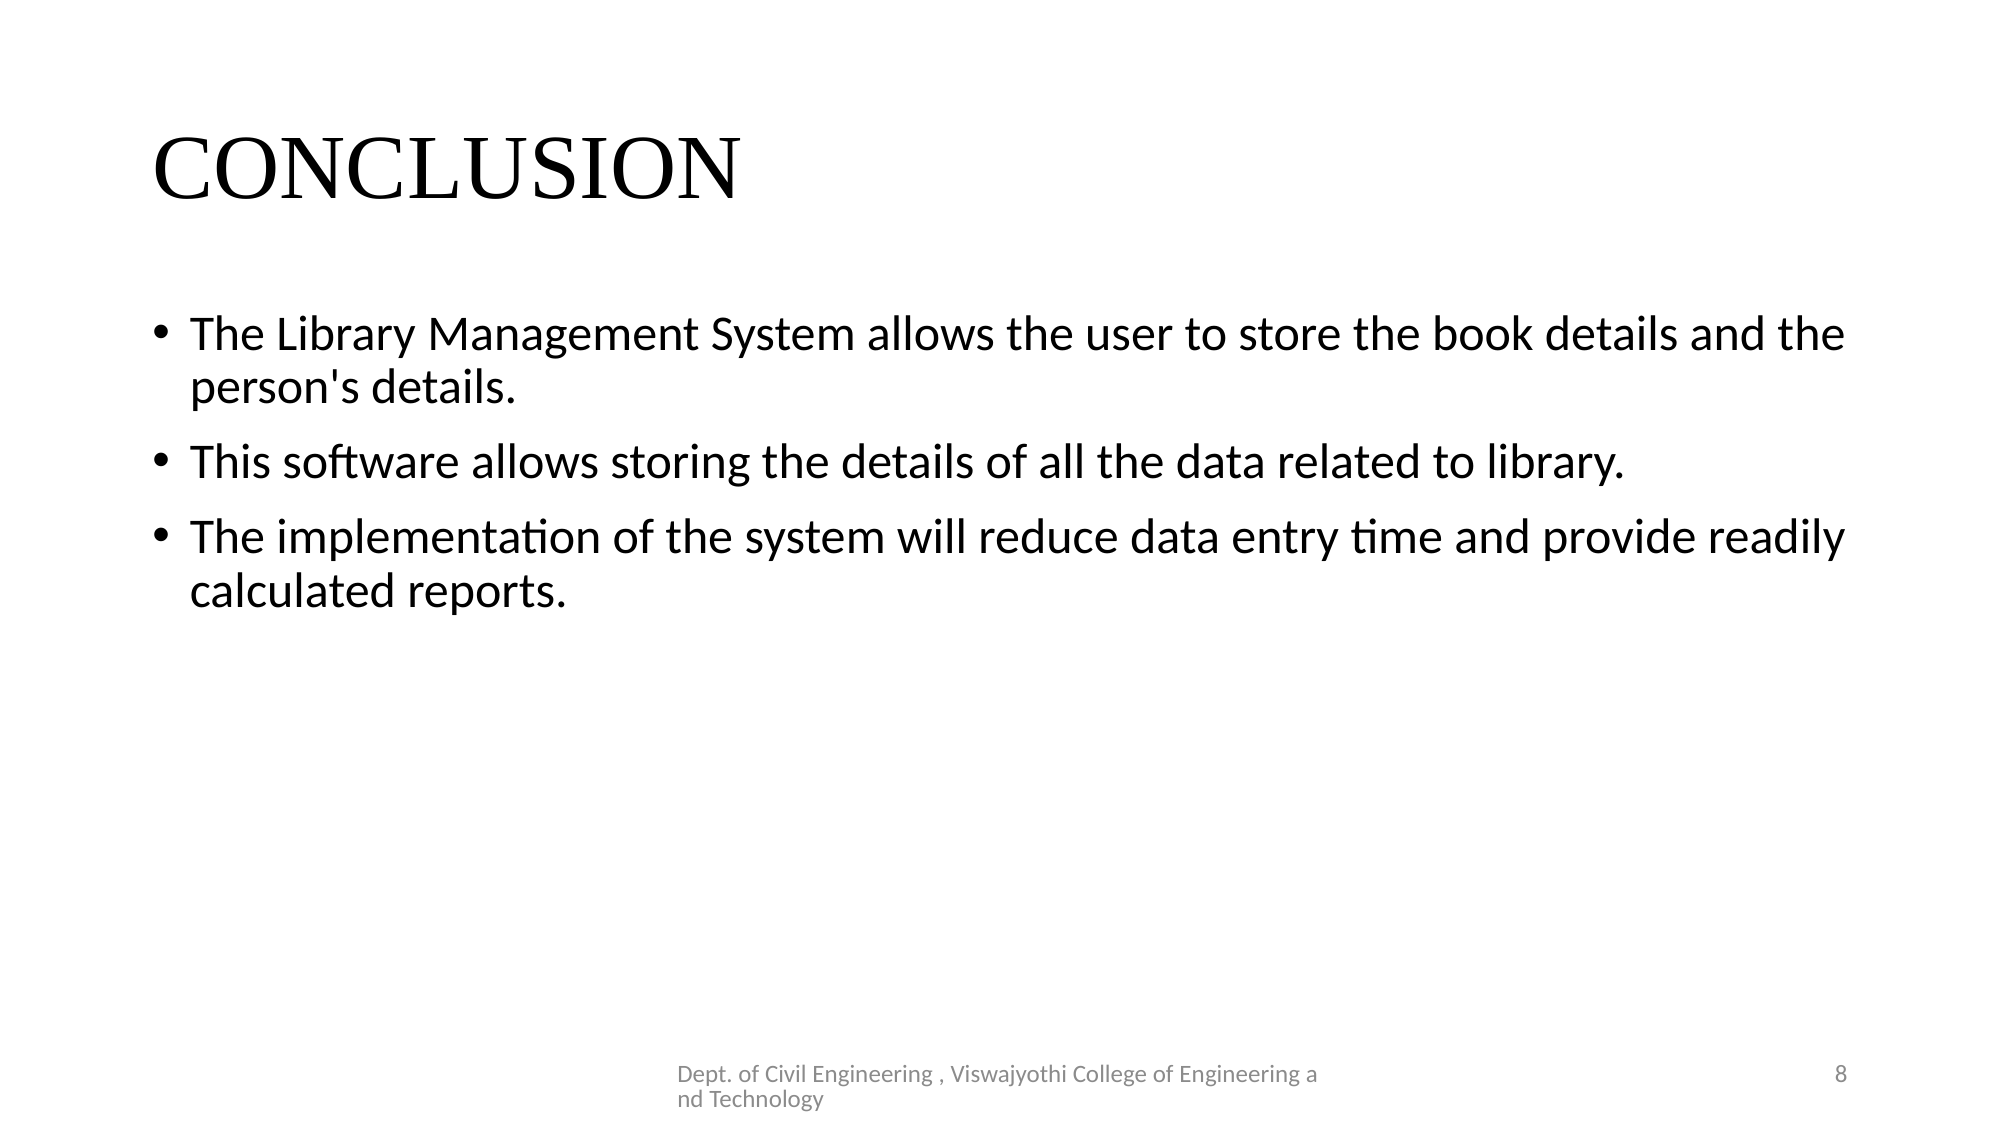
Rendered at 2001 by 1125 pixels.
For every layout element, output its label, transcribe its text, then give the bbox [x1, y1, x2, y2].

title CONCLUSION [137, 59, 1863, 278]
slide_number 8 [1412, 1042, 1863, 1103]
footer Dept. of Civil Engineering , Viswajyothi College of Engineering and Technology [662, 1042, 1338, 1103]
list The Library Management System allows the user to store the book details and the person's details. This software allows storing the details of all the data related to library. The implementation of the system will reduce data entry time and provide readily calculated reports. [137, 299, 1863, 1014]
